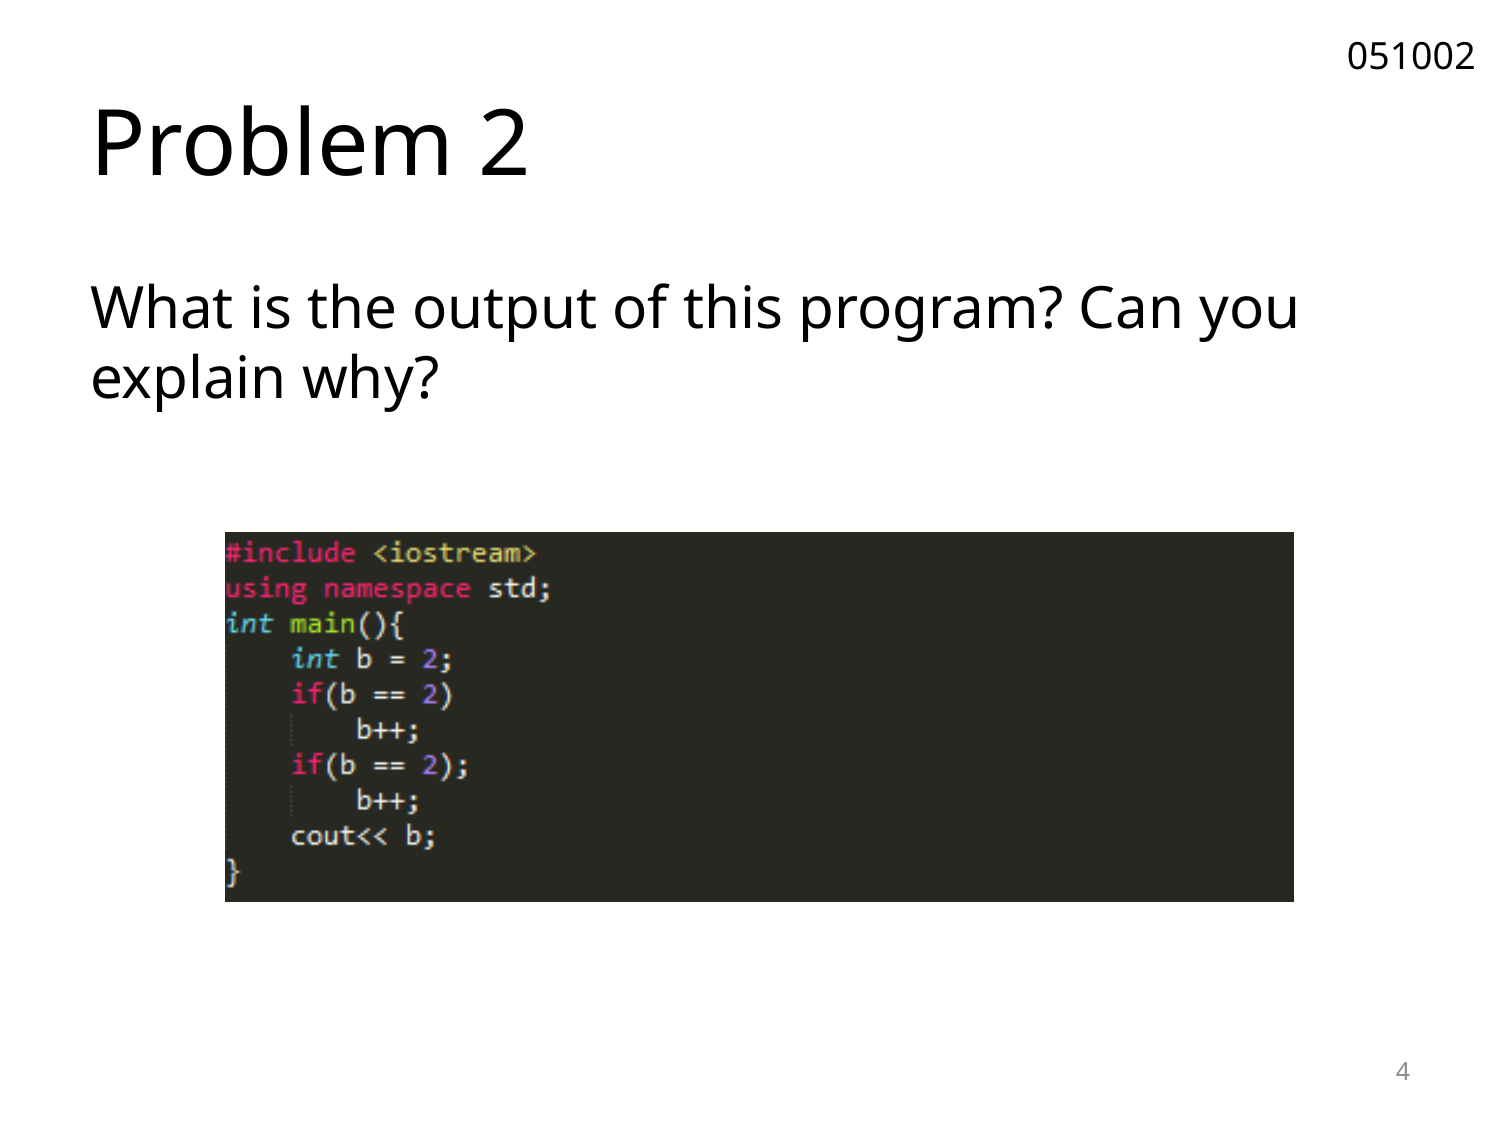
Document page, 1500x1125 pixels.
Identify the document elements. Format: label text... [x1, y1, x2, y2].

picture [225, 531, 1295, 902]
list What is the output of this program? Can you explain why? [75, 262, 1425, 391]
slide_number 4 [1074, 1042, 1425, 1103]
list What is the output of this program? Can you explain why? [75, 392, 1425, 1005]
title Problem 2 [75, 45, 1425, 233]
text_box 051002 [1332, 24, 1491, 85]
